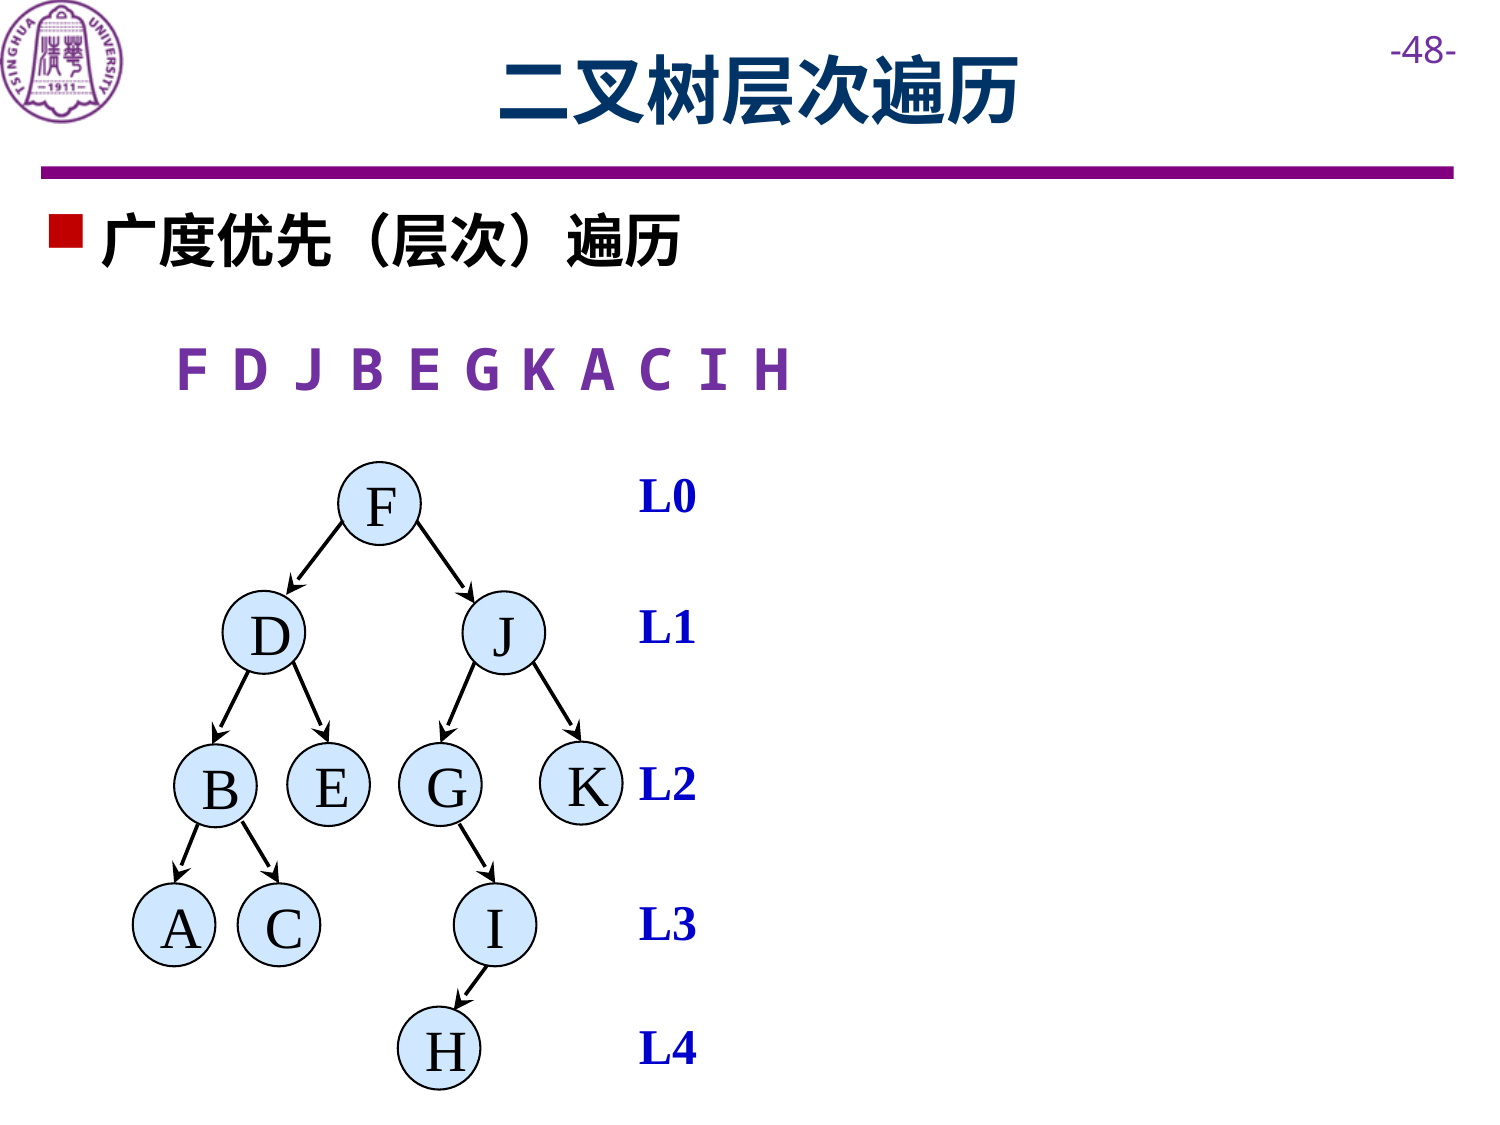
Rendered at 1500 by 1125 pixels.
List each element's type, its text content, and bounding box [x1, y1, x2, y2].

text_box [241, 821, 280, 884]
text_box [416, 520, 475, 604]
text_box J [271, 314, 329, 421]
text_box G [399, 743, 482, 827]
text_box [532, 661, 582, 742]
text_box D [213, 314, 271, 421]
text_box A [132, 883, 216, 967]
text_box K [503, 314, 561, 421]
text_box J [462, 591, 546, 675]
text_box C [237, 883, 321, 967]
text_box D [222, 590, 306, 674]
text_box L3 [614, 883, 722, 958]
text_box L4 [614, 1007, 722, 1082]
text_box E [287, 743, 370, 827]
text_box F [156, 314, 213, 421]
text_box L2 [614, 743, 722, 819]
text_box I [676, 314, 734, 421]
text_box C [619, 314, 676, 421]
text_box H [397, 1006, 481, 1090]
text_box A [561, 314, 619, 421]
text_box I [453, 883, 537, 967]
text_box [458, 823, 496, 884]
text_box B [174, 745, 257, 828]
text_box B [329, 314, 387, 421]
text_box H [734, 314, 809, 421]
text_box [211, 670, 249, 745]
text_box K [539, 741, 614, 825]
title 二叉树层次遍历 [135, 13, 1383, 165]
text_box L1 [614, 585, 722, 661]
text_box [292, 661, 329, 744]
text_box G [445, 314, 503, 421]
text_box F [338, 462, 421, 546]
text_box L0 [614, 455, 722, 530]
picture [0, 0, 124, 124]
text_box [453, 965, 488, 1011]
text_box 广度优先（层次）遍历 [29, 196, 1425, 281]
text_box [173, 824, 198, 884]
text_box E [387, 314, 445, 421]
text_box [285, 520, 344, 596]
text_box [440, 661, 475, 744]
